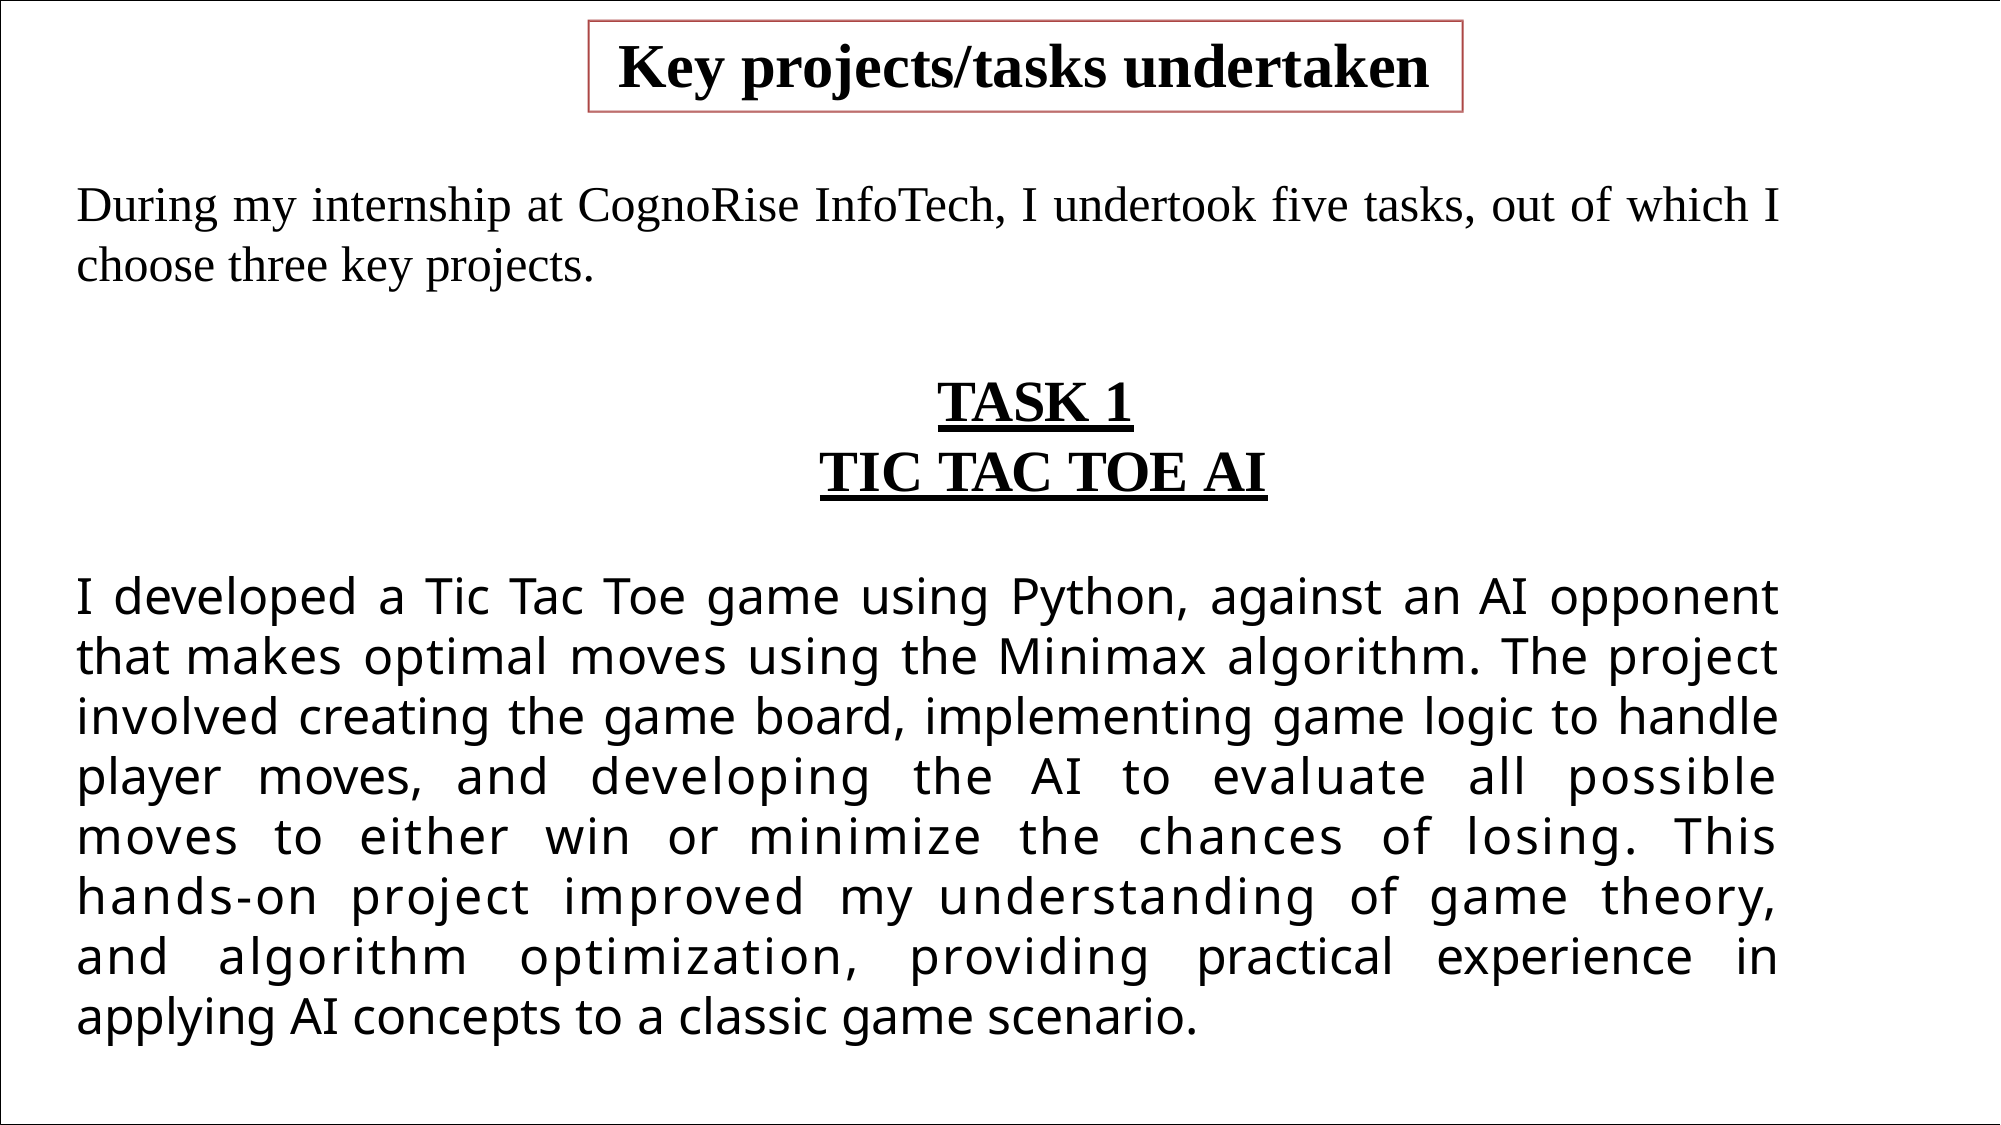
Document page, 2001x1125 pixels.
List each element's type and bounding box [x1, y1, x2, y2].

text_box [0, 0, 2000, 1125]
